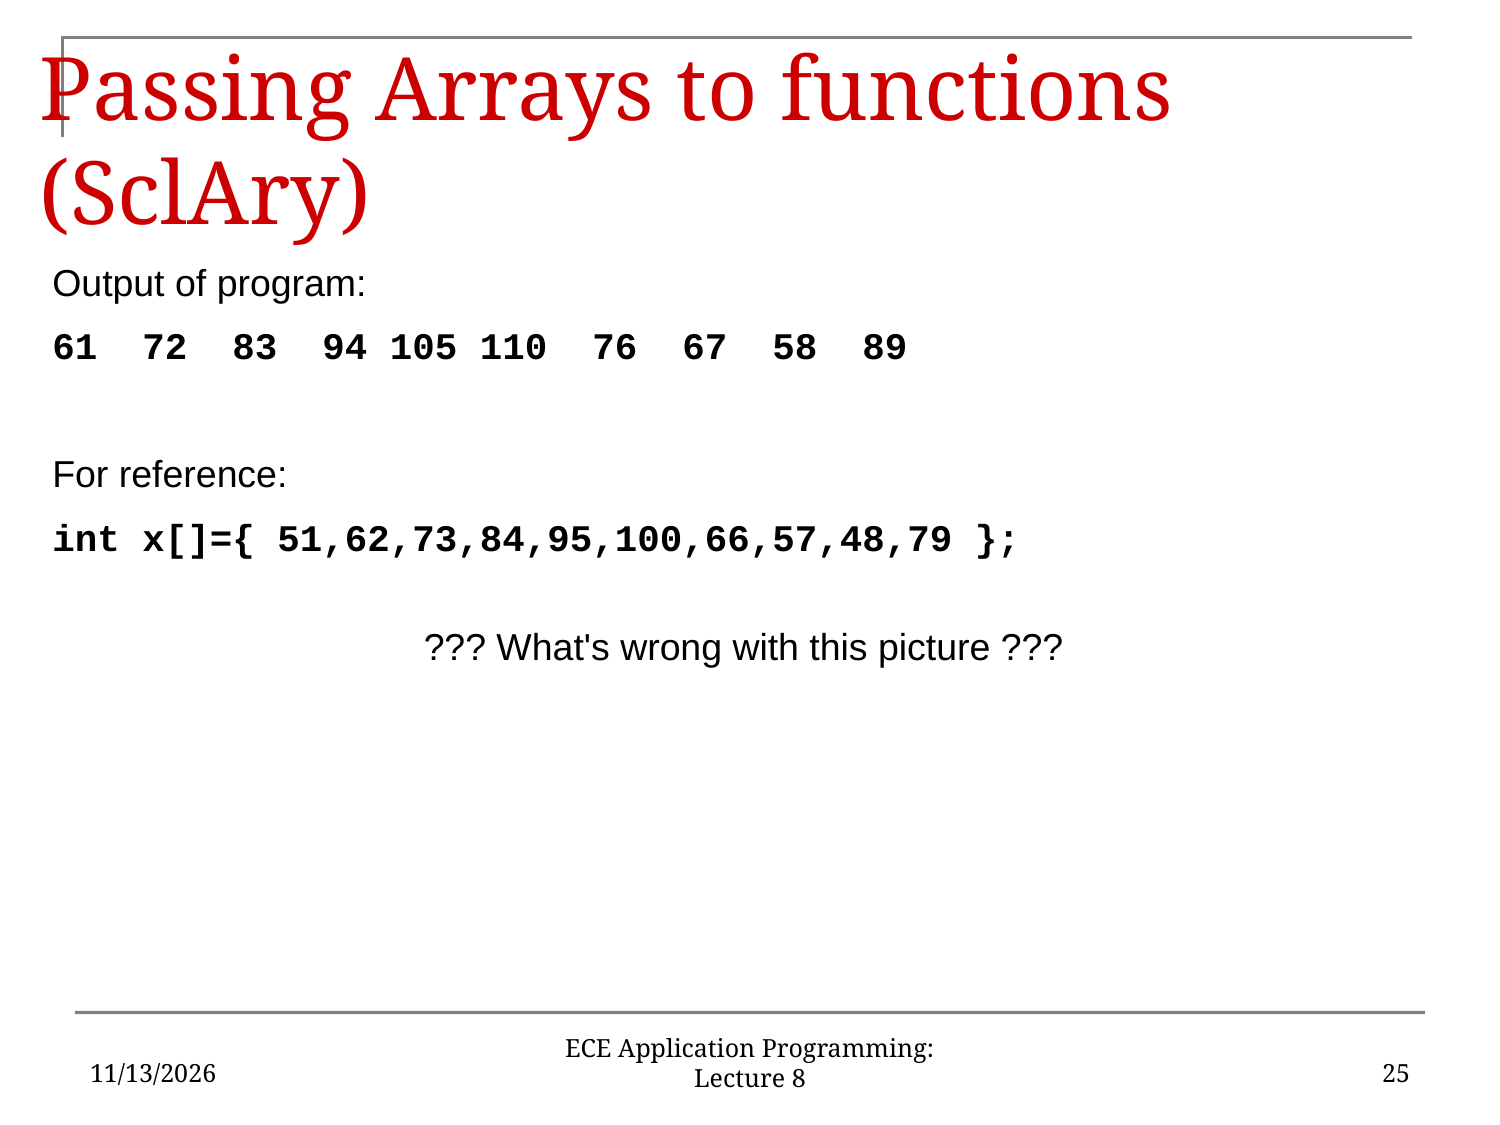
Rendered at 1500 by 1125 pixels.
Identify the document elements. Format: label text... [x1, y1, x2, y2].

text_box Output of program: 61 72 83 94 105 110 76 67 58 89 For reference: int x[]={ 51,62,73,84,95,100,66,57,48,79 }; ??? What's wrong with this picture ??? [37, 187, 1450, 675]
footer ECE Application Programming: Lecture 8 [512, 1024, 988, 1101]
title Passing Arrays to functions (SclAry) [24, 24, 1475, 113]
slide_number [74, 1023, 426, 1100]
slide_number 25 [1074, 1023, 1426, 1100]
